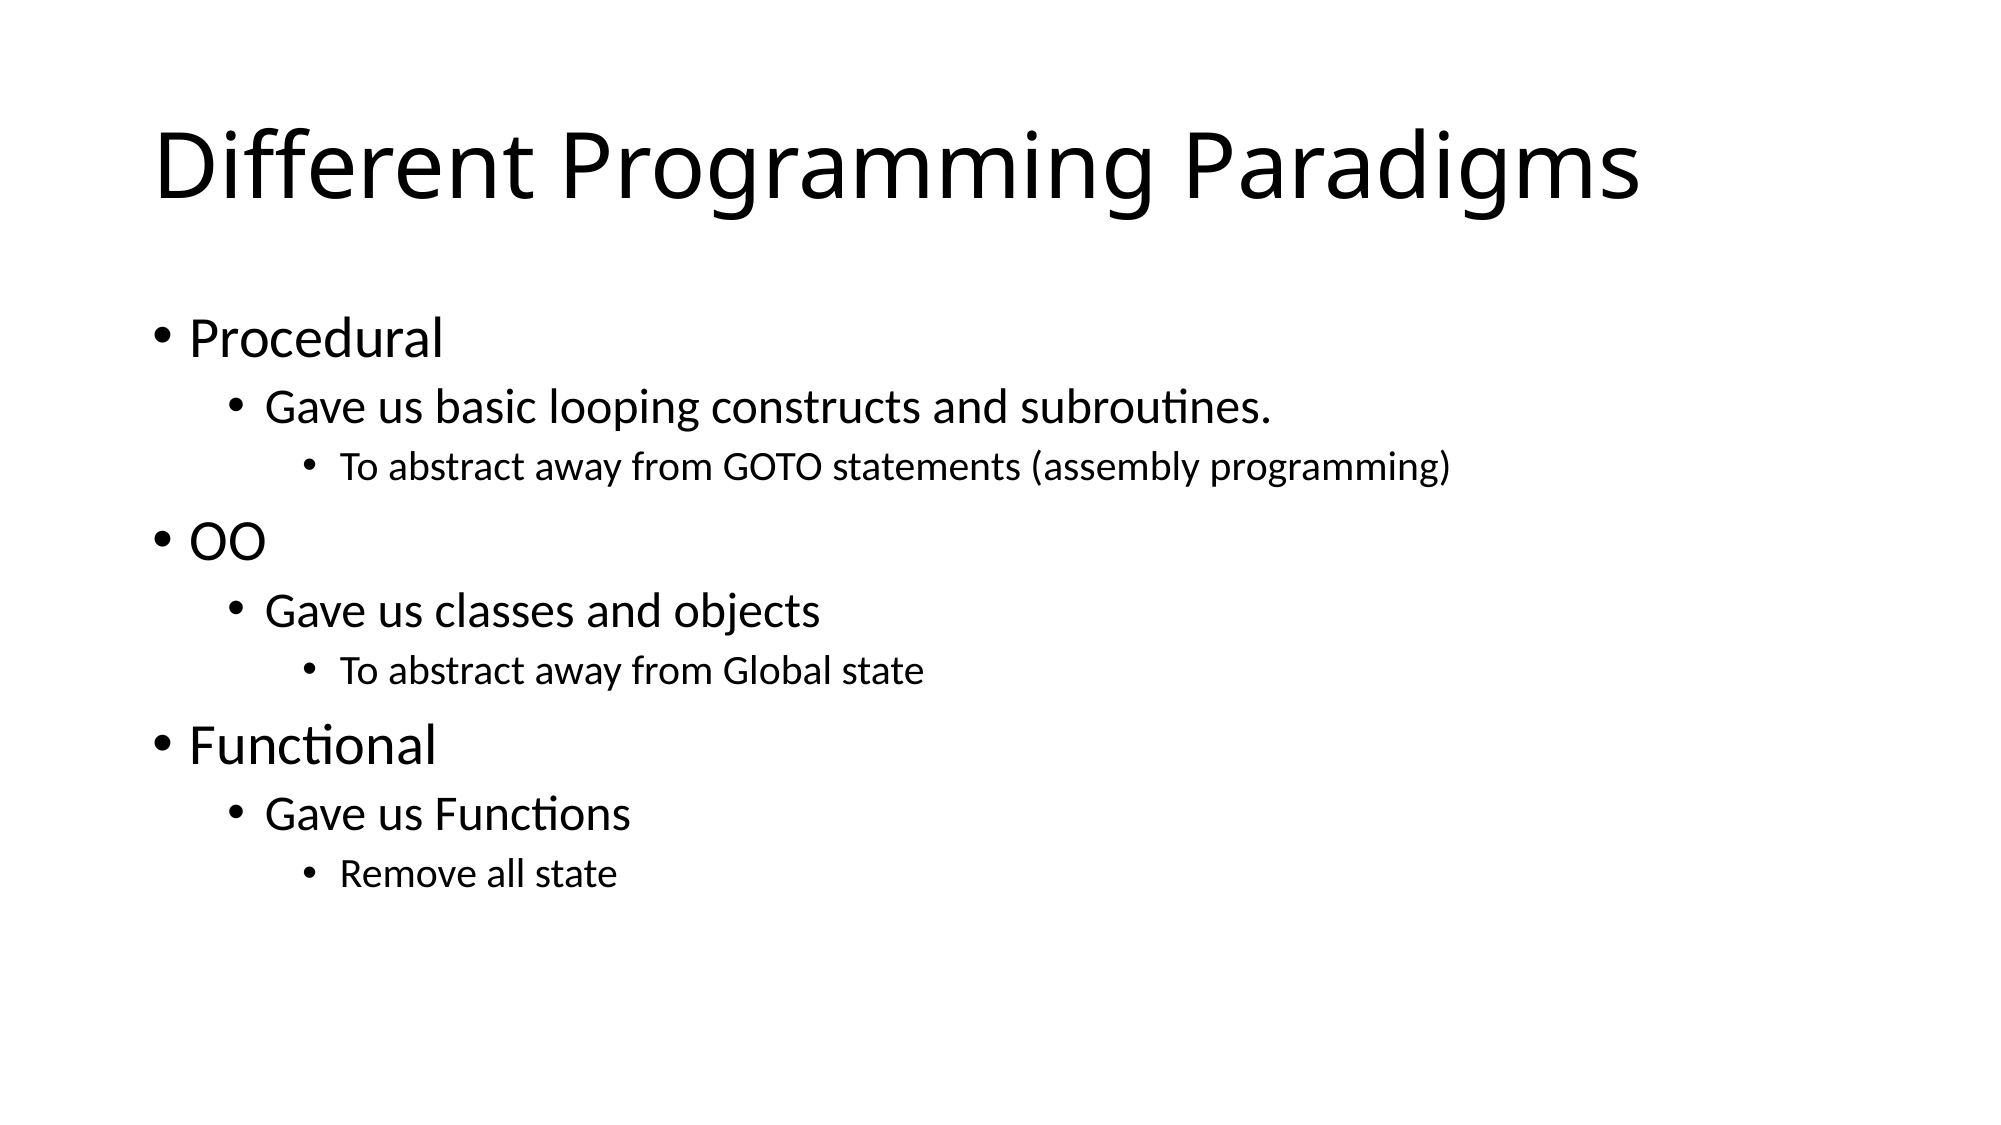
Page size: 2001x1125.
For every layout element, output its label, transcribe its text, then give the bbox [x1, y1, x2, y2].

title Different Programming Paradigms [137, 59, 1863, 278]
list Procedural Gave us basic looping constructs and subroutines. To abstract away from GOTO statements (assembly programming) OO Gave us classes and objects To abstract away from Global state Functional Gave us Functions Remove all state [137, 299, 1863, 1014]
